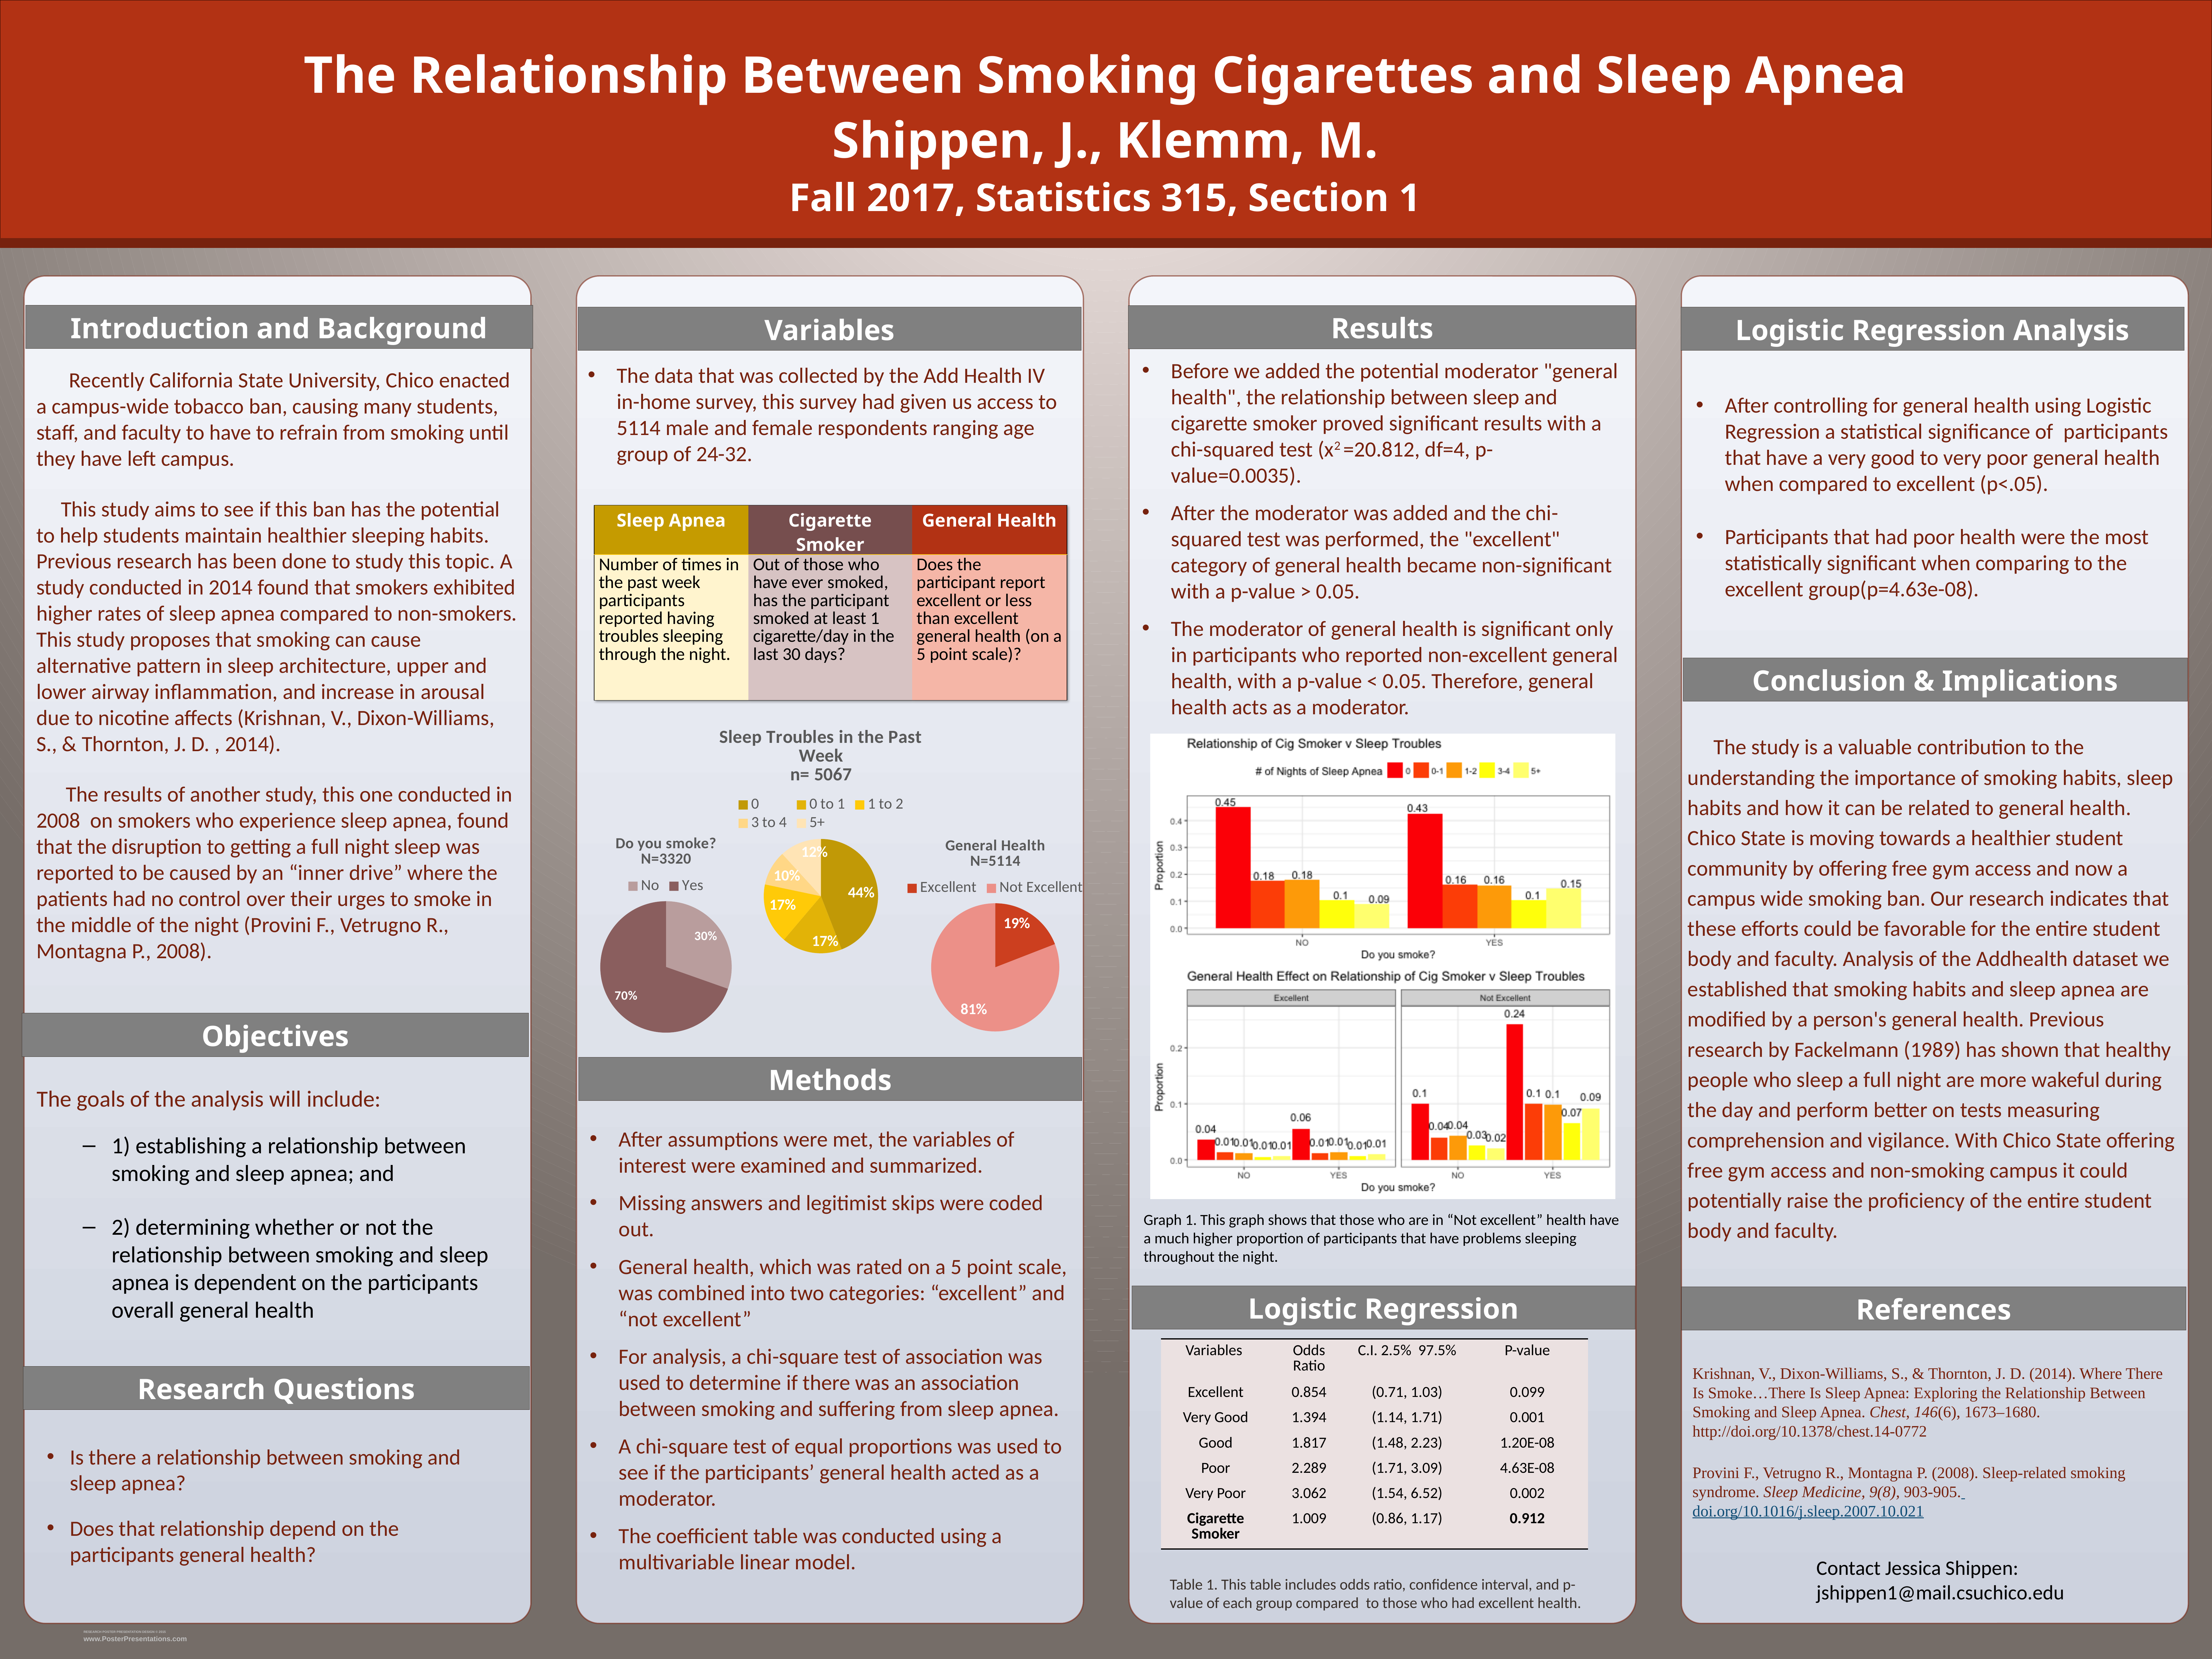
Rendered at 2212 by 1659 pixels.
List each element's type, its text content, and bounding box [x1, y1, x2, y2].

list The Relationship Between Smoking Cigarettes and Sleep Apnea [299, 40, 1912, 110]
text_box Table 1. This table includes odds ratio, confidence interval, and p-value of each group compared to those who had excellent health. [1165, 1572, 1602, 1614]
table_cell Does the participant report excellent or less than excellent general health (on a 5 point scale)? [912, 555, 1067, 700]
text_box The goals of the analysis will include: 1) establishing a relationship between smoking and sleep apnea; and 2) determining whether or not the relationship between smoking and sleep apnea is dependent on the participants overall general health [25, 1072, 532, 1381]
list Shippen, J., Klemm, M. [299, 110, 1912, 171]
table_cell 0.099 [1467, 1381, 1588, 1406]
table_cell (1.14, 1.71) [1348, 1406, 1467, 1431]
table_header Odds Ratio [1270, 1339, 1348, 1381]
table_cell Good [1161, 1431, 1270, 1457]
table_cell 0.854 [1270, 1381, 1348, 1406]
table_cell Number of times in the past week participants reported having troubles sleeping through the night. [594, 555, 748, 700]
table_cell 1.817 [1270, 1431, 1348, 1457]
table_cell 0.002 [1467, 1482, 1588, 1507]
text_box After assumptions were met, the variables of interest were examined and summarized. Missing answers and legitimist skips were coded out. General health, which was rated on a 5 point scale, was combined into two categories: “excellent” and “not excellent” For analysis, a chi-square test of association was used to determine if there was an association between smoking and suffering from sleep apnea. A chi-square test of equal proportions was used to see if the participants’ general health acted as a moderator. The coefficient table was conducted using a multivariable linear model. [585, 1123, 1077, 1576]
table_header P-value [1467, 1339, 1588, 1381]
table_cell (1.71, 3.09) [1348, 1457, 1467, 1482]
list Introduction and Background [25, 305, 533, 349]
text_box Before we added the potential moderator "general health", the relationship between sleep and cigarette smoker proved significant results with a chi-squared test (x2 =20.812, df=4, p-value=0.0035). After the moderator was added and the chi-squared test was performed, the "excellent" category of general health became non-significant with a p-value > 0.05. The moderator of general health is significant only in participants who reported non-excellent general health, with a p-value < 0.05. Therefore, general health acts as a moderator. [1138, 354, 1625, 787]
text_box Contact Jessica Shippen: jshippen1@mail.csuchico.edu [1812, 1552, 2079, 1606]
table_cell Out of those who have ever smoked, has the participant smoked at least 1 cigarette/day in the last 30 days? [748, 555, 912, 700]
table_cell (0.86, 1.17) [1348, 1507, 1467, 1548]
table_cell Very Good [1161, 1406, 1270, 1431]
table_cell Cigarette Smoker [1161, 1507, 1270, 1548]
list Conclusion & Implications [1683, 658, 2188, 701]
chart [544, 716, 1135, 1037]
list Objectives [22, 1013, 529, 1057]
table_cell (0.71, 1.03) [1348, 1381, 1467, 1406]
table_cell 3.062 [1270, 1482, 1348, 1507]
text_box After controlling for general health using Logistic Regression a statistical significance of participants that have a very good to very poor general health when compared to excellent (p<.05). Participants that had poor health were the most statistically significant when comparing to the excellent group(p=4.63e-08). [1691, 389, 2179, 631]
table_cell (1.54, 6.52) [1348, 1482, 1467, 1507]
table_header Variables [1161, 1339, 1270, 1381]
table_header Cigarette Smoker [748, 505, 912, 554]
table_header Sleep Apnea [594, 505, 748, 554]
table_header C.I. 2.5% 97.5% [1348, 1339, 1467, 1381]
list Logistic Regression [1132, 1286, 1635, 1329]
list Krishnan, V., Dixon-Williams, S., & Thornton, J. D. (2014). Where There Is Smoke…There Is Sleep Apnea: Exploring the Relationship Between Smoking and Sleep Apnea. Chest, 146(6), 1673–1680. http://doi.org/10.1378/chest.14-0772 Provini F., Vetrugno R., Montagna P. (2008). Sleep-related smoking syndrome. Sleep Medicine, 9(8), 903-905. doi.org/10.1016/j.sleep.2007.10.021 [1681, 1351, 2188, 1548]
list Logistic Regression Analysis [1681, 307, 2184, 351]
text_box The study is a valuable contribution to the understanding the importance of smoking habits, sleep habits and how it can be related to general health. Chico State is moving towards a healthier student community by offering free gym access and now a campus wide smoking ban. Our research indicates that these efforts could be favorable for the entire student body and faculty. Analysis of the Addhealth dataset we established that smoking habits and sleep apnea are modified by a person's general health. Previous research by Fackelmann (1989) has shown that healthy people who sleep a full night are more wakeful during the day and perform better on tests measuring comprehension and vigilance. With Chico State offering free gym access and non-smoking campus it could potentially raise the proficiency of the entire student body and faculty. [1683, 727, 2188, 1300]
table_cell 1.394 [1270, 1406, 1348, 1431]
picture [1150, 734, 1615, 1199]
table_cell (1.48, 2.23) [1348, 1431, 1467, 1457]
text_box Graph 1. This graph shows that those who are in “Not excellent” health have a much higher proportion of participants that have problems sleeping throughout the night. [1139, 1207, 1625, 1267]
table_cell 2.289 [1270, 1457, 1348, 1482]
table_cell 0.001 [1467, 1406, 1588, 1431]
list Research Questions [23, 1366, 530, 1410]
table_cell Excellent [1161, 1381, 1270, 1406]
list Recently California State University, Chico enacted a campus-wide tobacco ban, causing many students, staff, and faculty to have to refrain from smoking until they have left campus. This study aims to see if this ban has the potential to help students maintain healthier sleeping habits. Previous research has been done to study this topic. A study conducted in 2014 found that smokers exhibited higher rates of sleep apnea compared to non-smokers. This study proposes that smoking can cause alternative pattern in sleep architecture, upper and lower airway inflammation, and increase in arousal due to nicotine affects (Krishnan, V., Dixon-Williams, S., & Thornton, J. D. , 2014). The results of another study, this one conducted in 2008 on smokers who experience sleep apnea, found that the disruption to getting a full night sleep was reported to be caused by an “inner drive” where the patients had no control over their urges to smoke in the middle of the night (Provini F., Vetrugno R., Montagna P., 2008). [25, 354, 532, 1037]
table_cell 0.912 [1467, 1507, 1588, 1548]
table_cell 1.20E-08 [1467, 1431, 1588, 1457]
list Results [1128, 305, 1636, 349]
text_box Is there a relationship between smoking and sleep apnea? Does that relationship depend on the participants general health? [42, 1440, 514, 1595]
table_cell 1.009 [1270, 1507, 1348, 1548]
table_cell Very Poor [1161, 1482, 1270, 1507]
table_cell Poor [1161, 1457, 1270, 1482]
list Variables [578, 307, 1081, 351]
list References [1681, 1287, 2186, 1330]
table_cell 4.63E-08 [1467, 1457, 1588, 1482]
table_header General Health [912, 505, 1067, 554]
list Fall 2017, Statistics 315, Section 1 [299, 171, 1912, 235]
list Methods [578, 1057, 1082, 1101]
list The data that was collected by the Add Health IV in-home survey, this survey had given us access to 5114 male and female respondents ranging age group of 24-32. [576, 350, 1083, 502]
